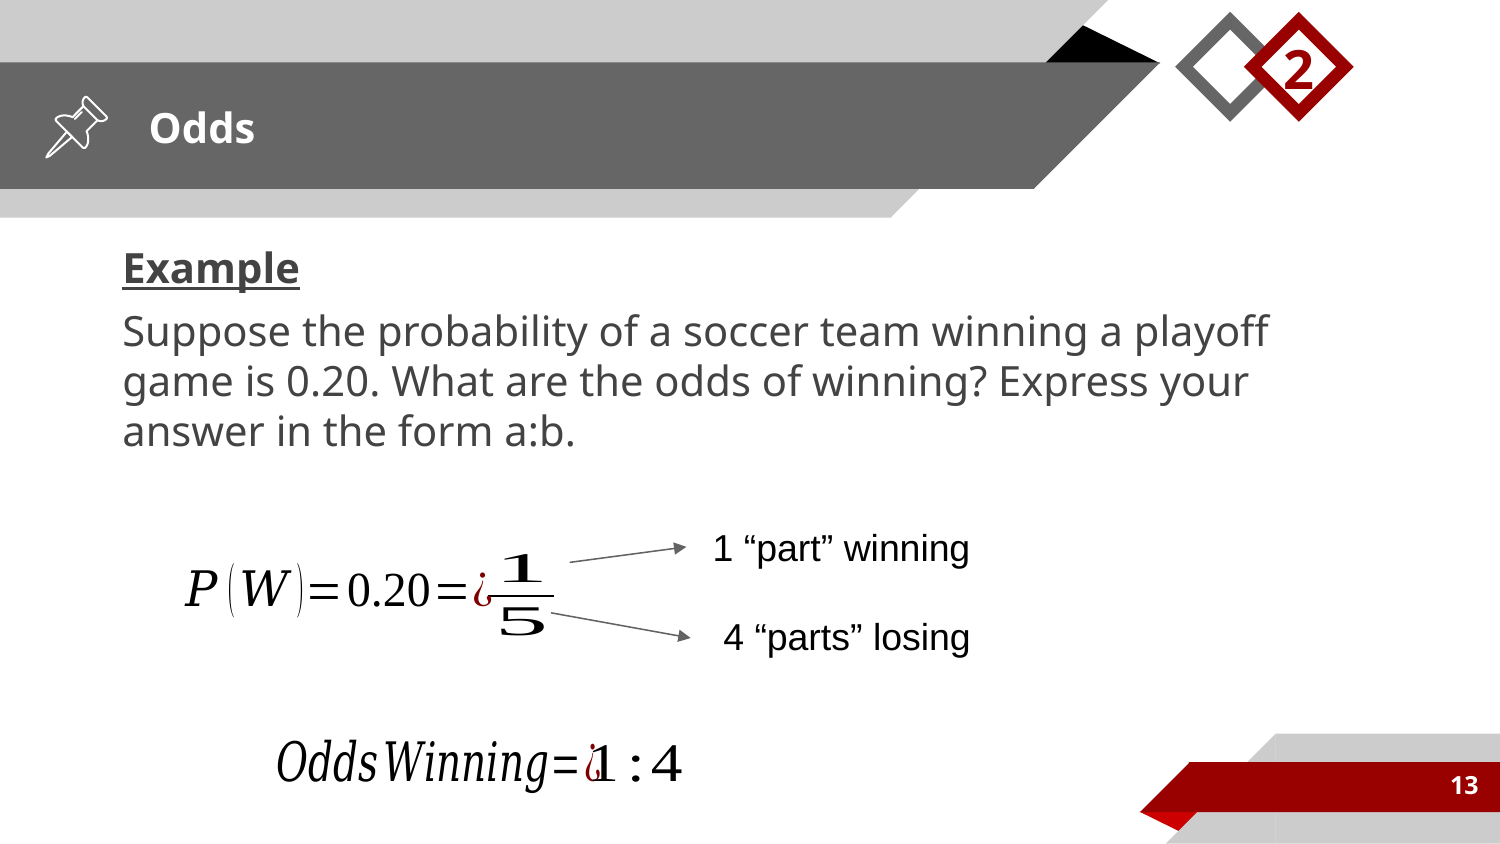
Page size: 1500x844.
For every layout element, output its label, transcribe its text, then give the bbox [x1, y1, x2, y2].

list Example Suppose the probability of a soccer team winning a playoff game is 0.20. What are the odds of winning? Express your answer in the form a:b. [94, 227, 1345, 422]
text_box 2 [1268, 7, 1333, 19]
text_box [569, 516, 1058, 578]
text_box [1183, 20, 1346, 114]
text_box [45, 96, 108, 158]
slide_number 13 [1249, 760, 1494, 813]
title Odds [133, 64, 1035, 190]
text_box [550, 604, 1055, 667]
